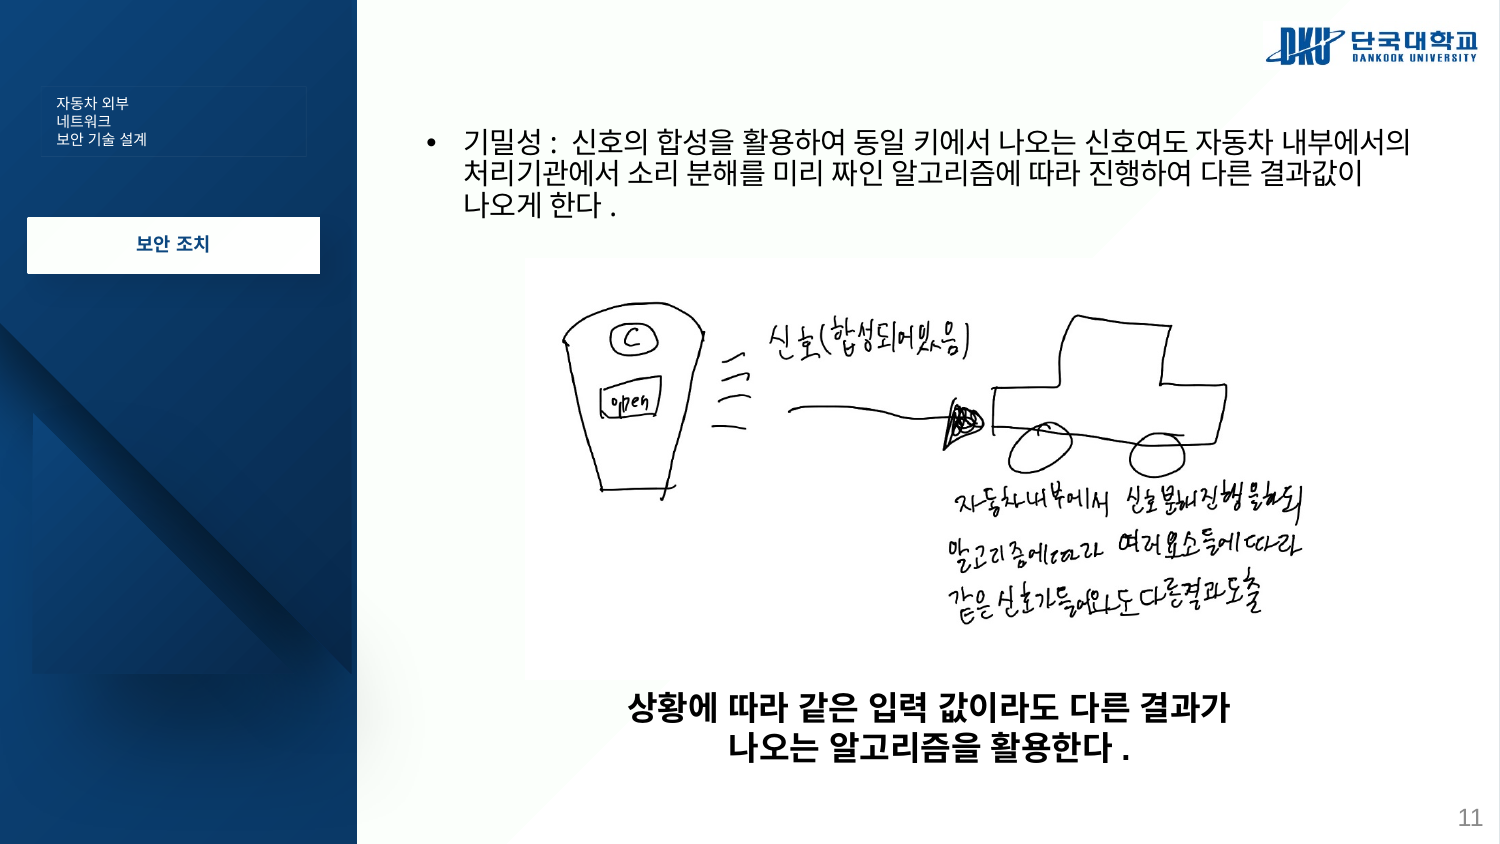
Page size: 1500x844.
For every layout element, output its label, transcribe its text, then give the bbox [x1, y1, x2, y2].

list 기밀성: 신호의 합성을 활용하여 동일 키에서 나오는 신호여도 자동차 내부에서의 처리기관에서 소리 분해를 미리 짜인 알고리즘에 따라 진행하여 다른 결과값이 나오게 한다. [411, 84, 1448, 266]
picture [1263, 21, 1480, 70]
picture [525, 258, 1334, 680]
slide_number 11 [1254, 790, 1499, 843]
title 자동차 외부 네트워크 보안 기술 설계 [41, 86, 307, 157]
subtitle 보안 조치 [26, 216, 321, 275]
text_box 상황에 따라 같은 입력 값이라도 다른 결과가 나오는 알고리즘을 활용한다. [431, 679, 1428, 775]
